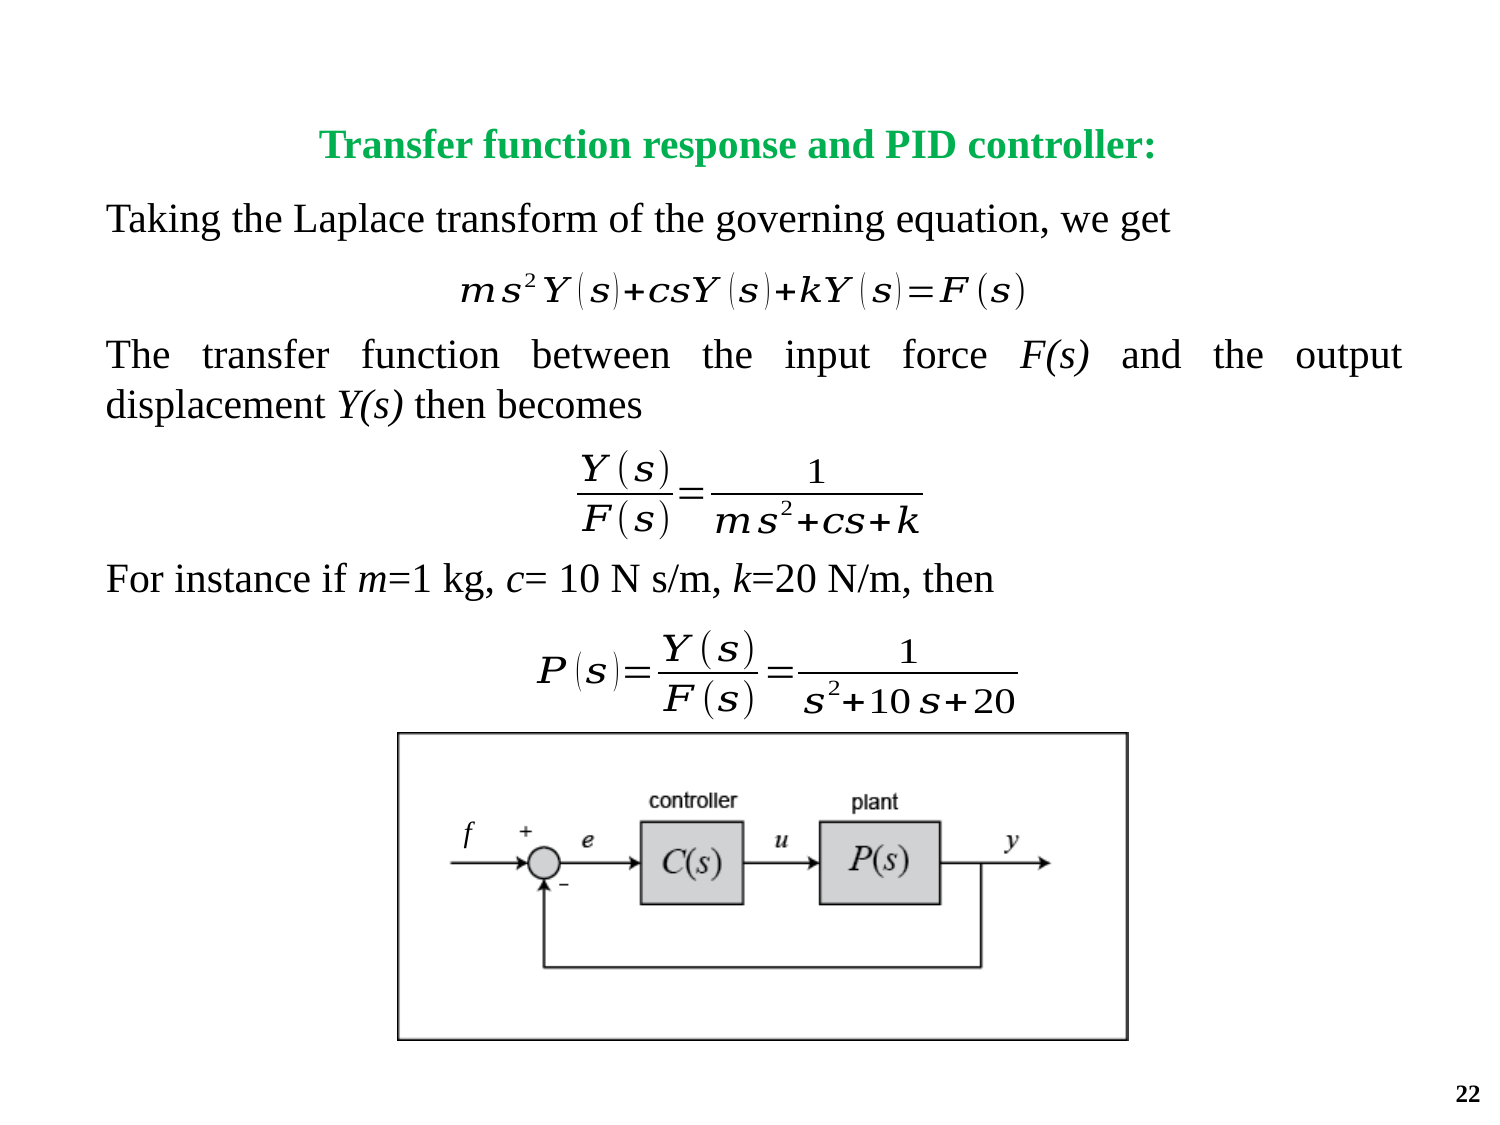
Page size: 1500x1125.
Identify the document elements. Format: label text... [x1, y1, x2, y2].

text_box Transfer function response and PID controller: [80, 109, 1407, 174]
picture [397, 732, 1129, 1041]
slide_number 22 [1158, 1062, 1496, 1123]
text_box The transfer function between the input force F(s) and the output displacement Y(s) then becomes [90, 319, 1418, 434]
text_box Taking the Laplace transform of the governing equation, we get [91, 183, 1407, 249]
text_box For instance if m=1 kg, c= 10 N s/m, k=20 N/m, then [91, 543, 1407, 609]
